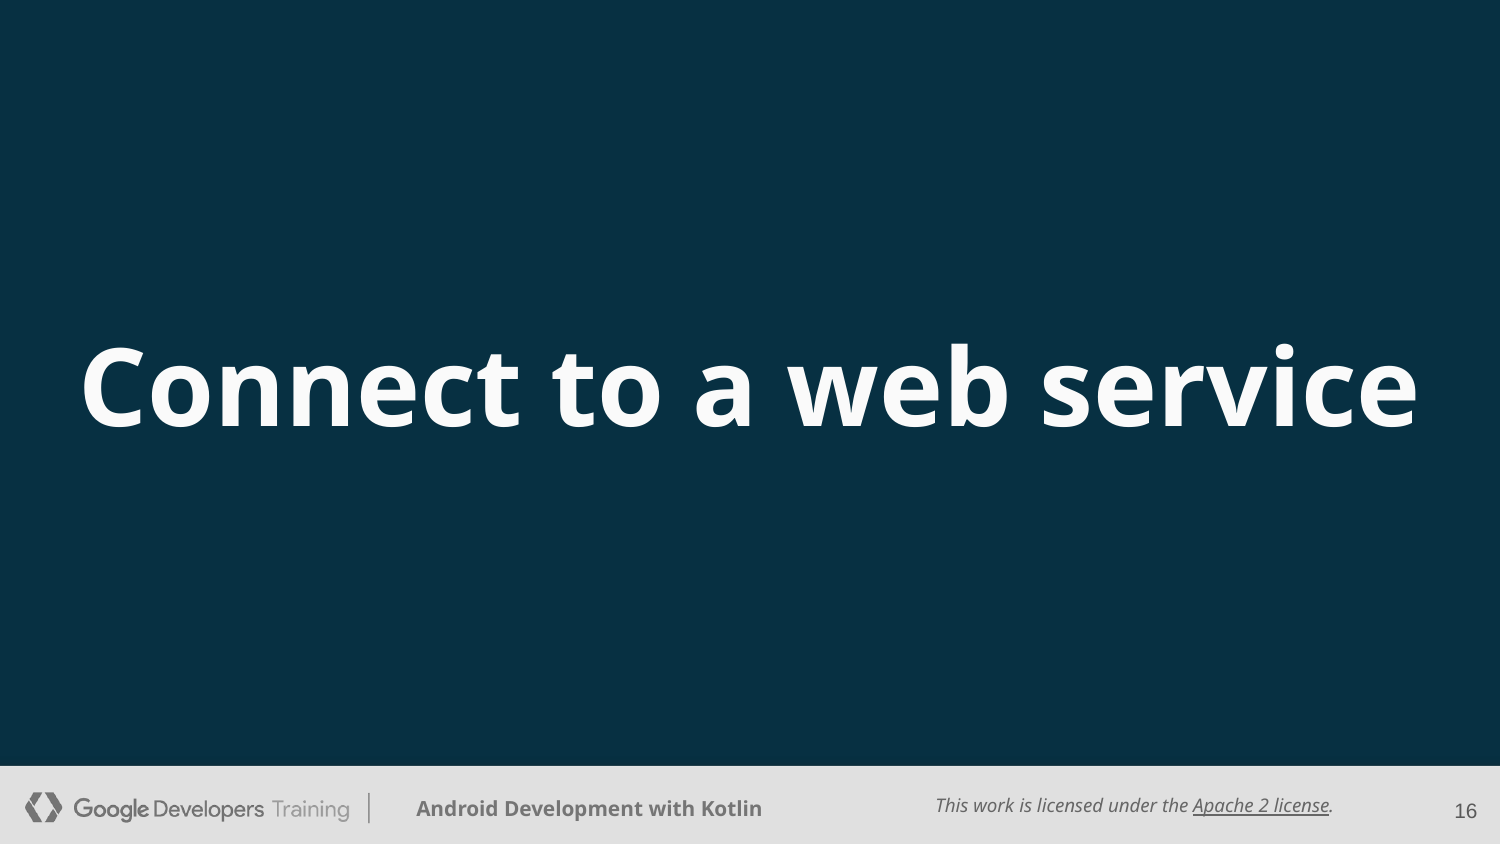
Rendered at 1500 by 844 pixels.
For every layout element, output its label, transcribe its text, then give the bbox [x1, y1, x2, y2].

picture [0, 0, 1500, 844]
slide_number ‹#› [1402, 777, 1493, 842]
text_box Connect to a web service [51, 0, 1449, 766]
